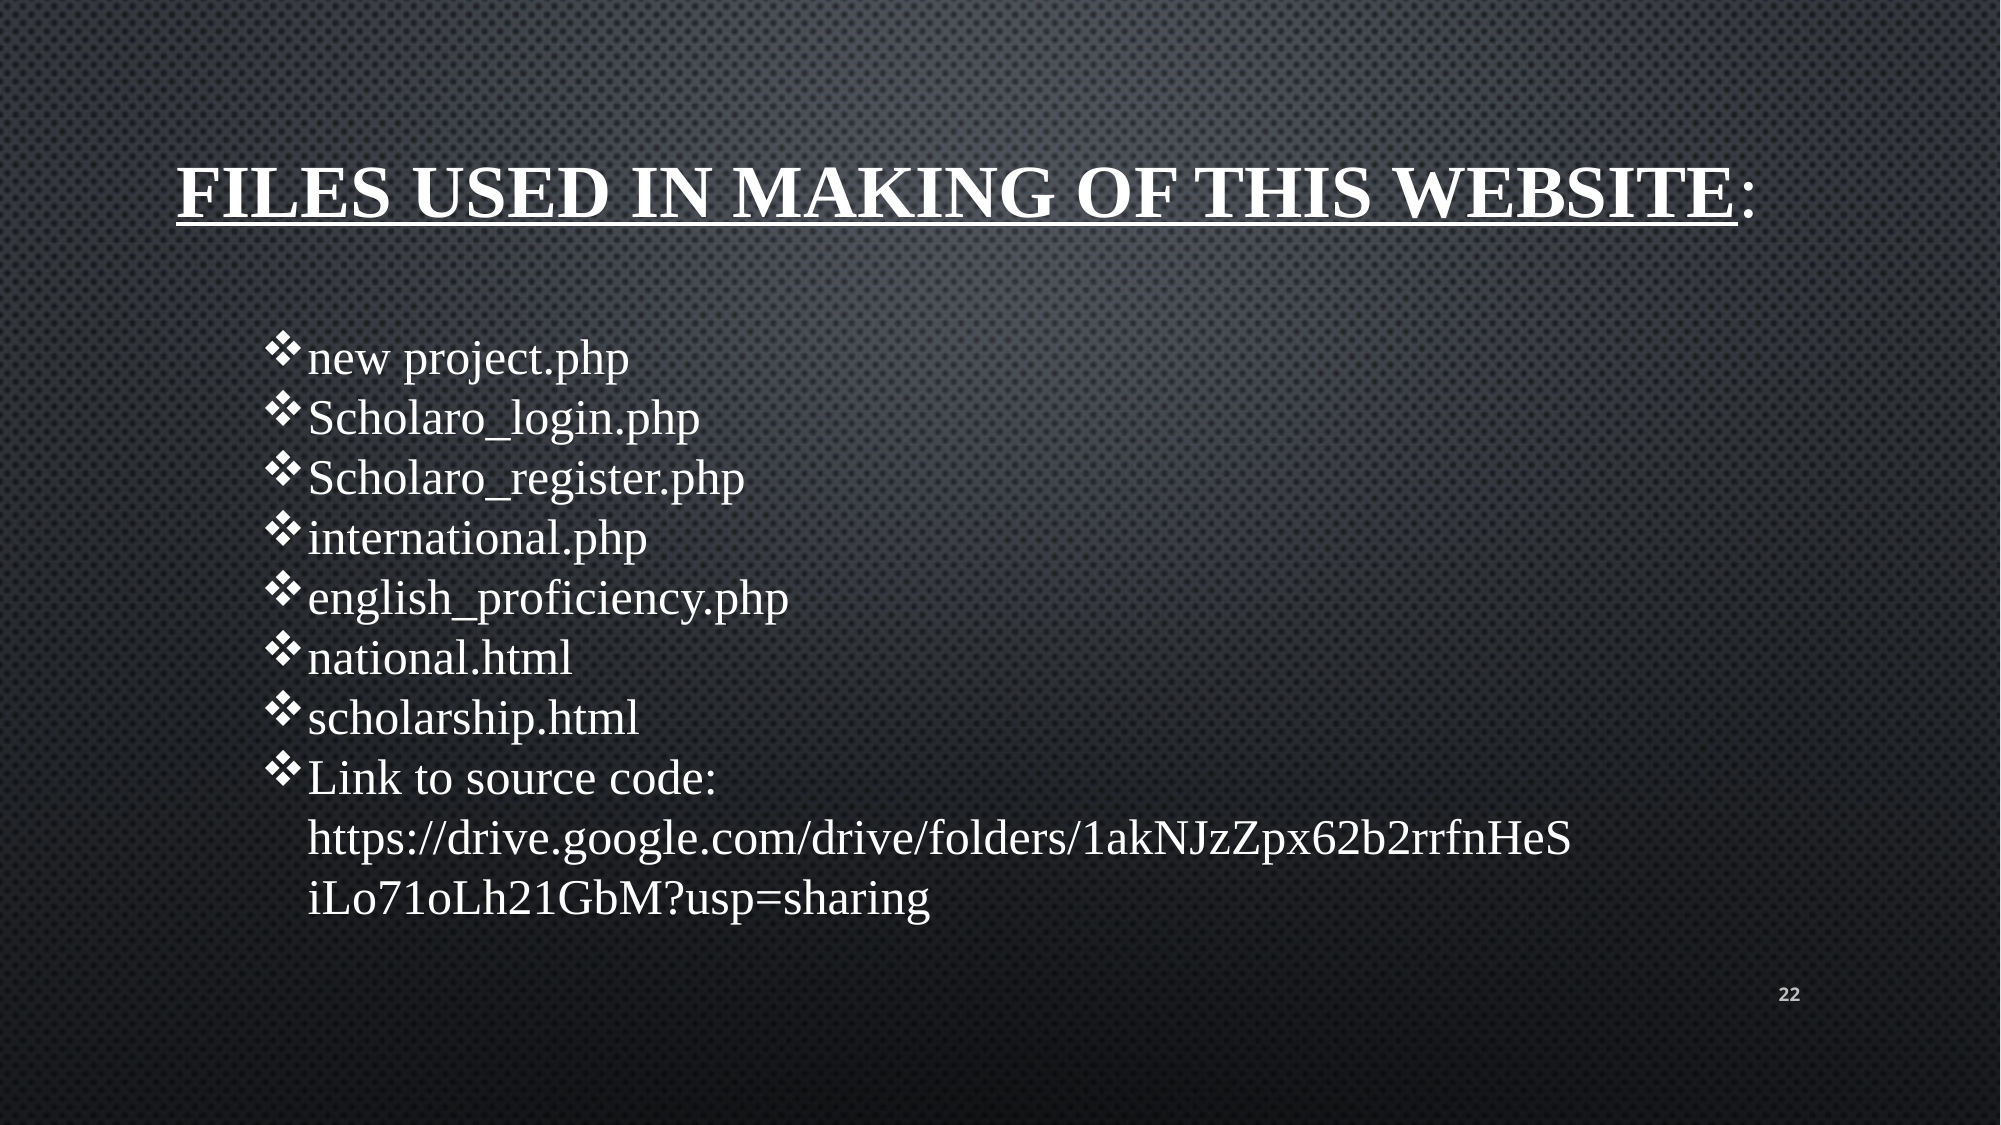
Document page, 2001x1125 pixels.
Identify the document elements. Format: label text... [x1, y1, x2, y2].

title Files used in making of this website: [161, 31, 1787, 344]
text_box new project.php Scholaro_login.php Scholaro_register.php international.php english_proficiency.php national.html scholarship.html Link to source code: https://drive.google.com/drive/folders/1akNJzZpx62b2rrfnHeSiLo71oLh21GbM?usp=sharing [246, 317, 1589, 933]
slide_number 22 [1724, 965, 1816, 1025]
